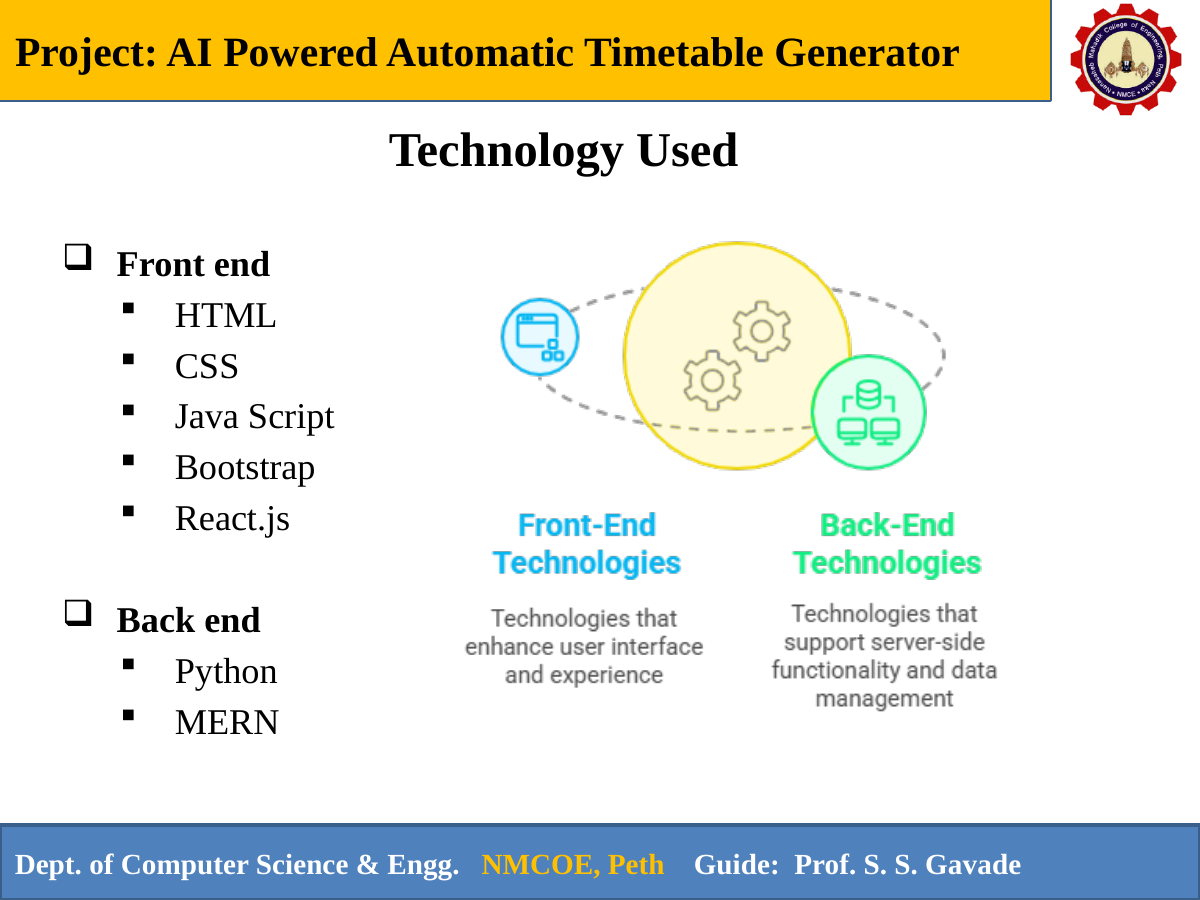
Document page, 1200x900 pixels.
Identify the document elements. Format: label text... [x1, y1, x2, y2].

text_box Technology Used Front end HTML CSS Java Script Bootstrap React.js Back end Python MERN [50, 112, 1078, 750]
text_box Dept. of Computer Science & Engg. NMCOE, Peth Guide: Prof. S. S. Gavade [0, 823, 1200, 900]
text_box Project: AI Powered Automatic Timetable Generator [0, 0, 1050, 100]
picture [362, 174, 1113, 726]
picture [1065, 0, 1186, 120]
